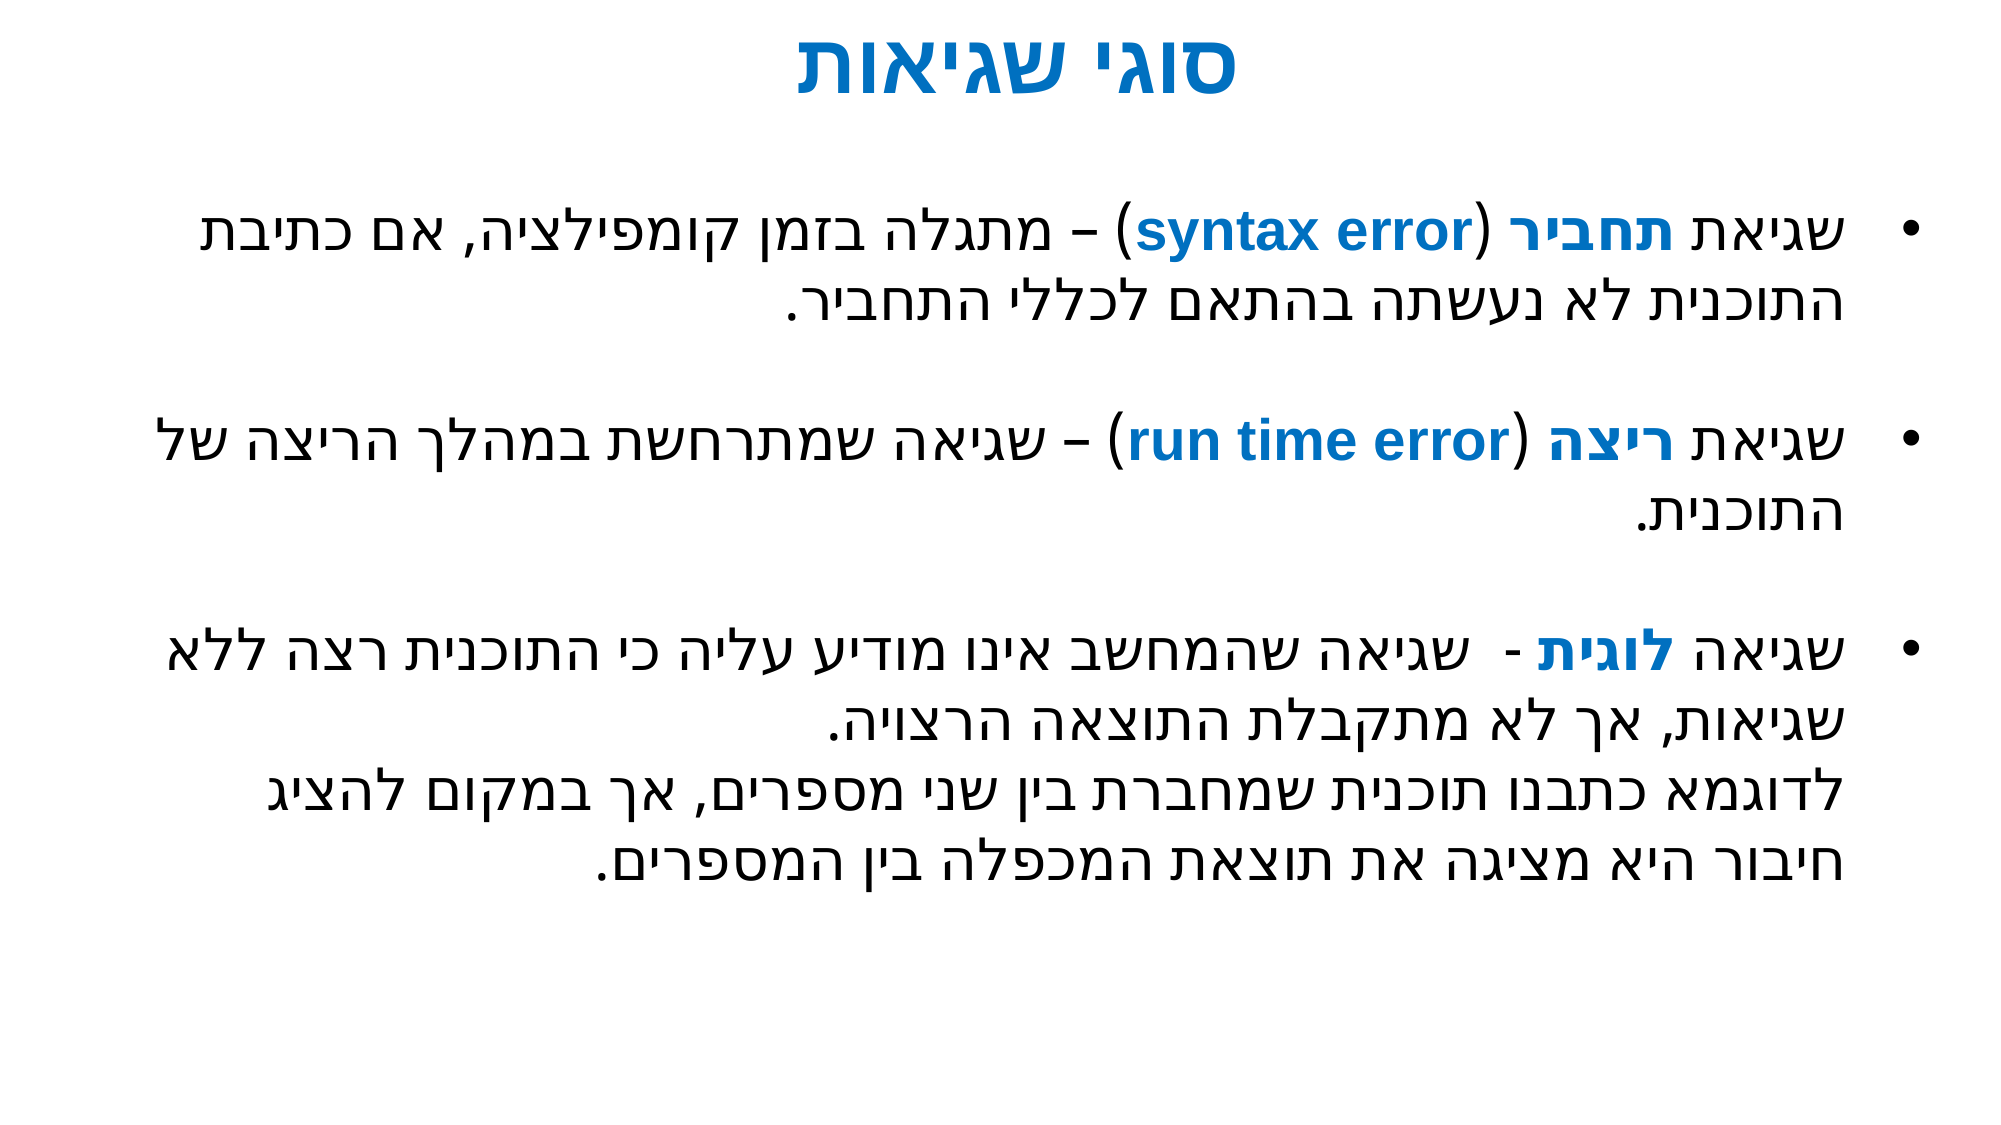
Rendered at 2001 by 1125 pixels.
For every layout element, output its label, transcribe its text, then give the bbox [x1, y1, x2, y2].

title סוגי שגיאות [155, 0, 1881, 151]
text_box שגיאת תחביר (syntax error) – מתגלה בזמן קומפילציה, אם כתיבת התוכנית לא נעשתה בהתאם לכללי התחביר. שגיאת ריצה (run time error) – שגיאה שמתרחשת במהלך הריצה של התוכנית. שגיאה לוגית - שגיאה שהמחשב אינו מודיע עליה כי התוכנית רצה ללא שגיאות, אך לא מתקבלת התוצאה הרצויה. לדוגמא כתבנו תוכנית שמחברת בין שני מספרים, אך במקום להציג חיבור היא מציגה את תוצאת המכפלה בין המספרים. [118, 115, 1937, 900]
